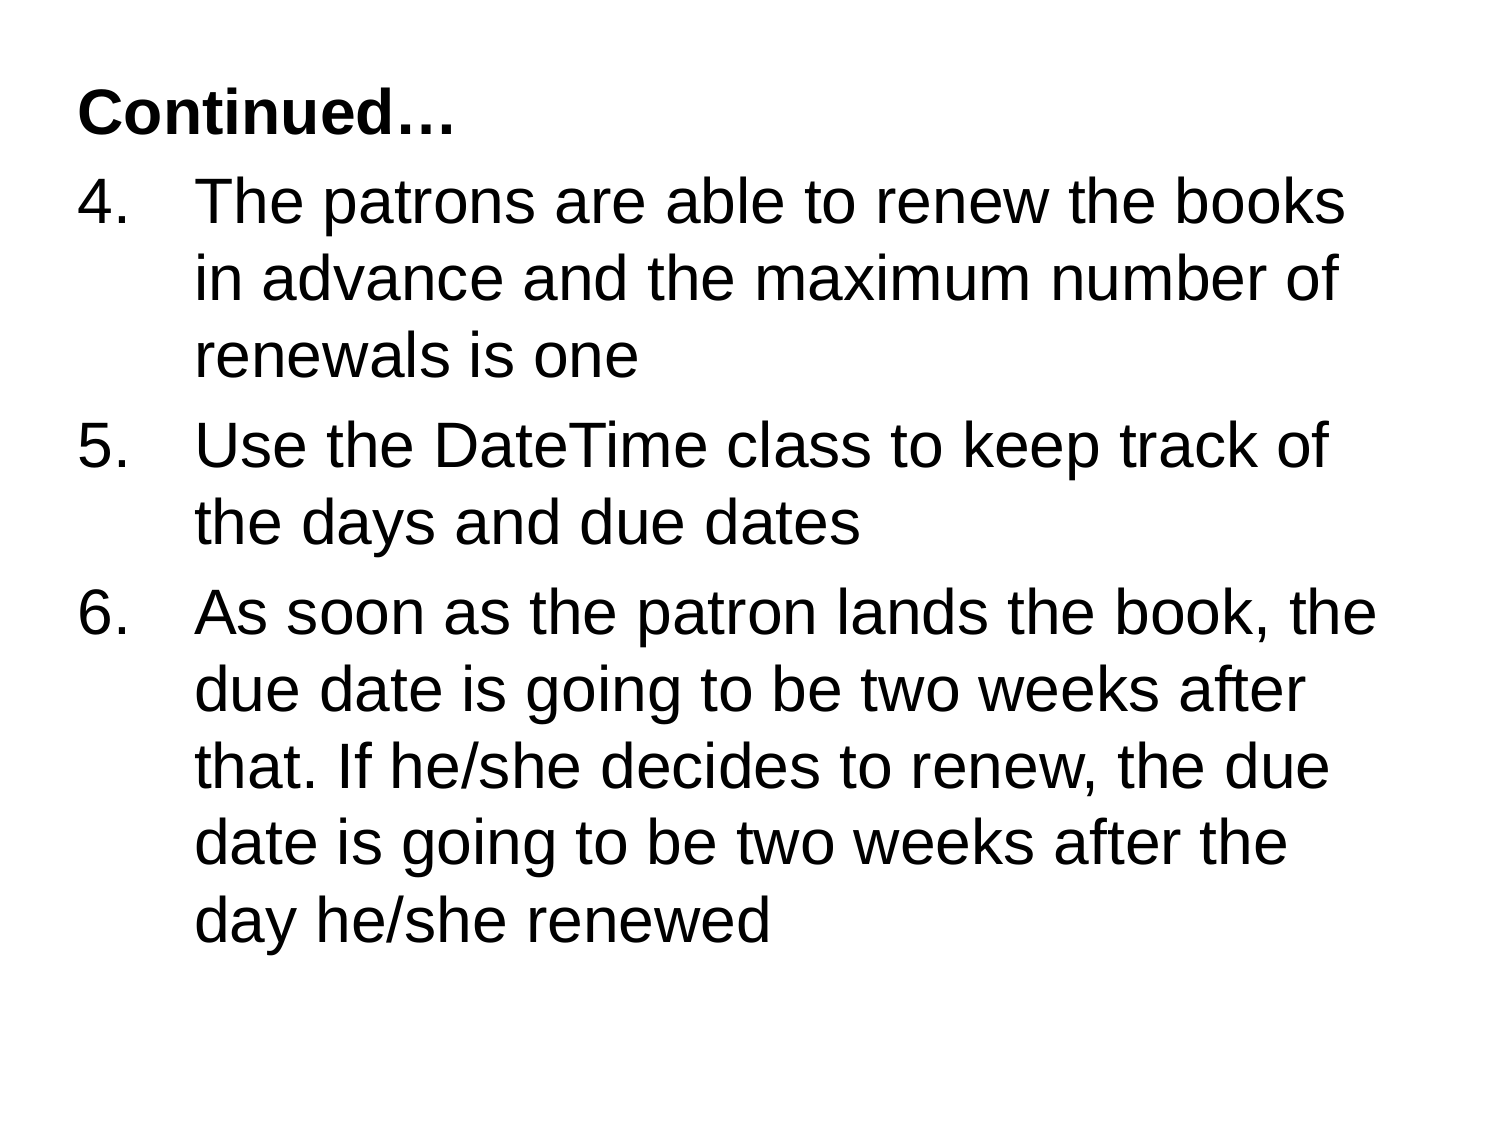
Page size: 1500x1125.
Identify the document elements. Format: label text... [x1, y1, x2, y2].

list Continued… The patrons are able to renew the books in advance and the maximum number of renewals is one Use the DateTime class to keep track of the days and due dates As soon as the patron lands the book, the due date is going to be two weeks after that. If he/she decides to renew, the due date is going to be two weeks after the day he/she renewed [62, 62, 1413, 975]
